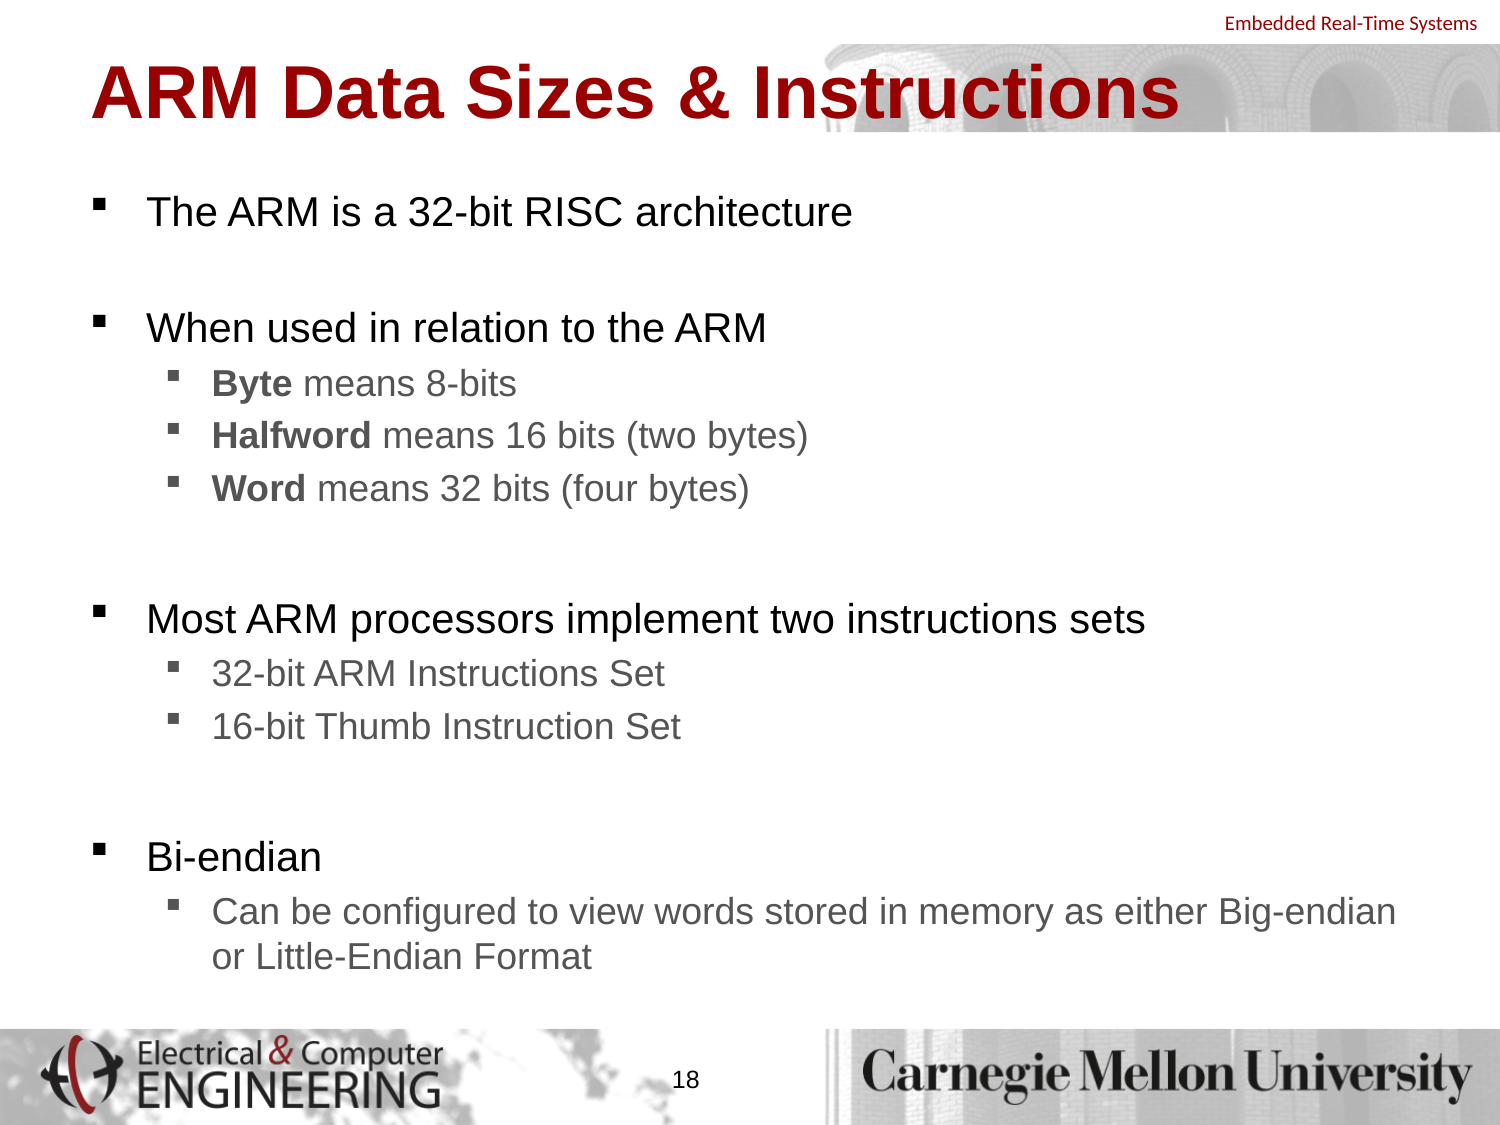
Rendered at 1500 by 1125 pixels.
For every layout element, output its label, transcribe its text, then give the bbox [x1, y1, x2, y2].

picture [0, 1028, 1500, 1125]
slide_number 18 [364, 1048, 715, 1109]
picture [664, 43, 1500, 133]
title ARM Data Sizes & Instructions [75, 45, 1425, 133]
list The ARM is a 32-bit RISC architecture When used in relation to the ARM Byte means 8-bits Halfword means 16 bits (two bytes) Word means 32 bits (four bytes) Most ARM processors implement two instructions sets 32-bit ARM Instructions Set 16-bit Thumb Instruction Set Bi-endian Can be configured to view words stored in memory as either Big-endian or Little-Endian Format [75, 177, 1425, 1005]
